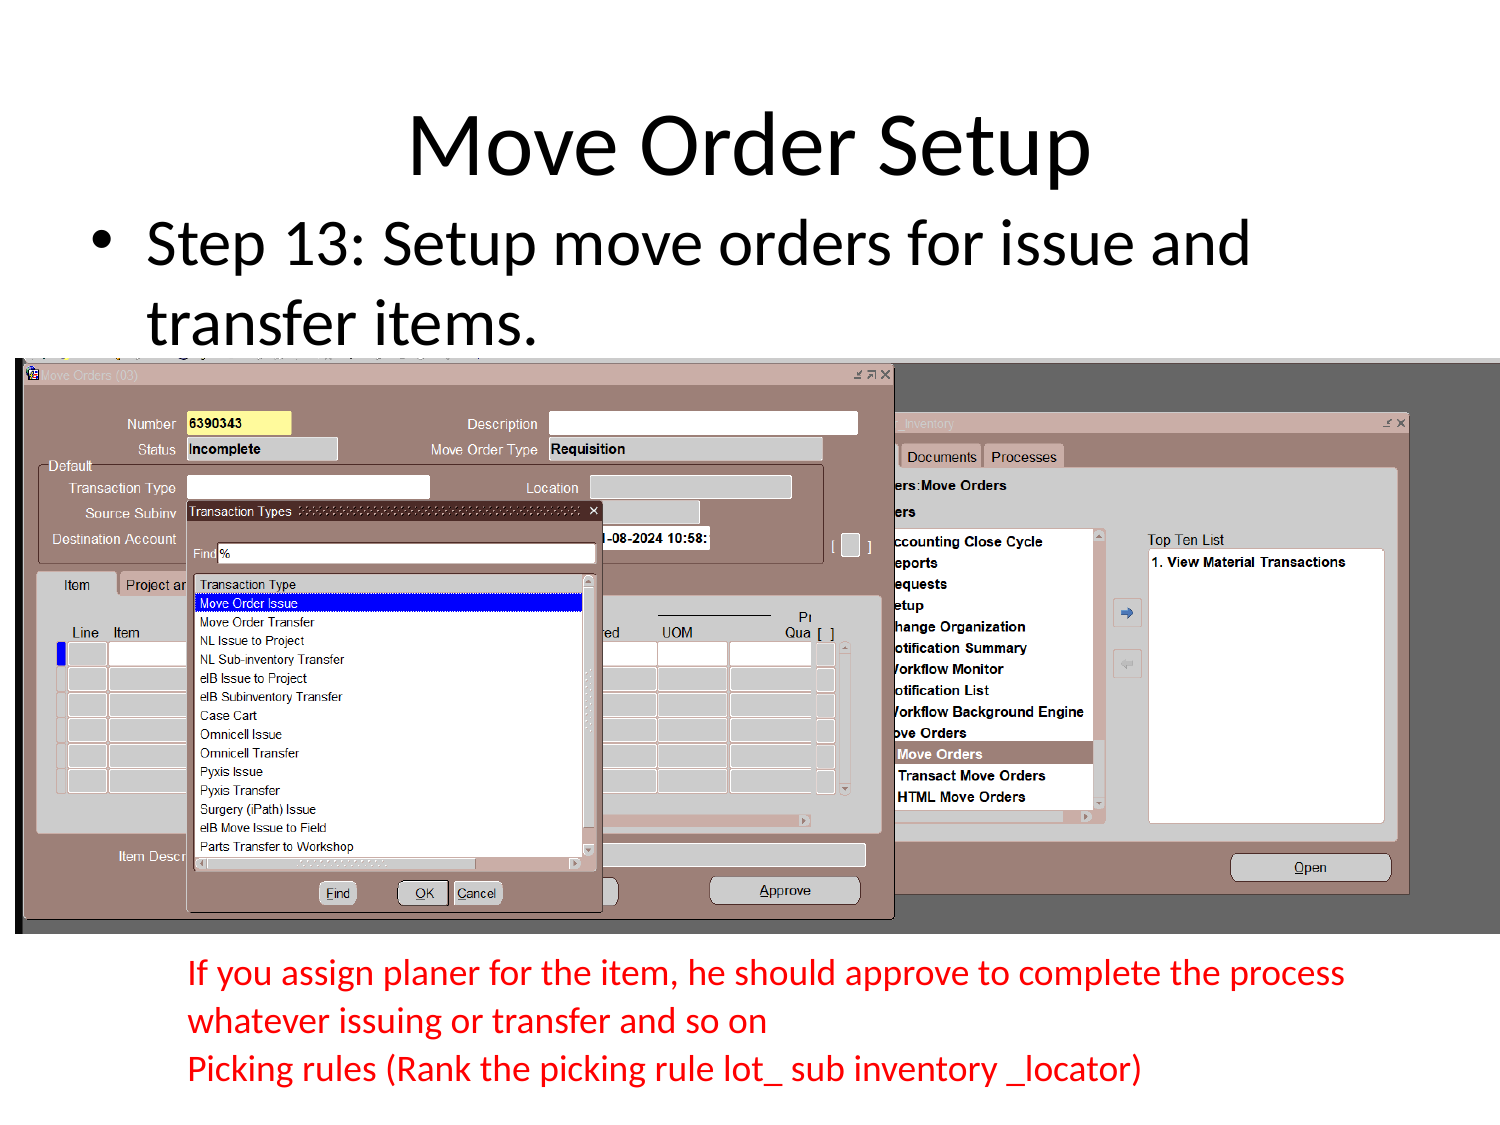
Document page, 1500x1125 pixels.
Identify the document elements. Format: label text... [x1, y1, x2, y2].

picture [15, 358, 1500, 934]
list Step 13: Setup move orders for issue and transfer items. [75, 191, 1425, 357]
title Move Order Setup [75, 45, 1425, 191]
text_box If you assign planer for the item, he should approve to complete the process whatever issuing or transfer and so on Picking rules (Rank the picking rule lot_ sub inventory _locator) [59, 941, 1410, 1097]
